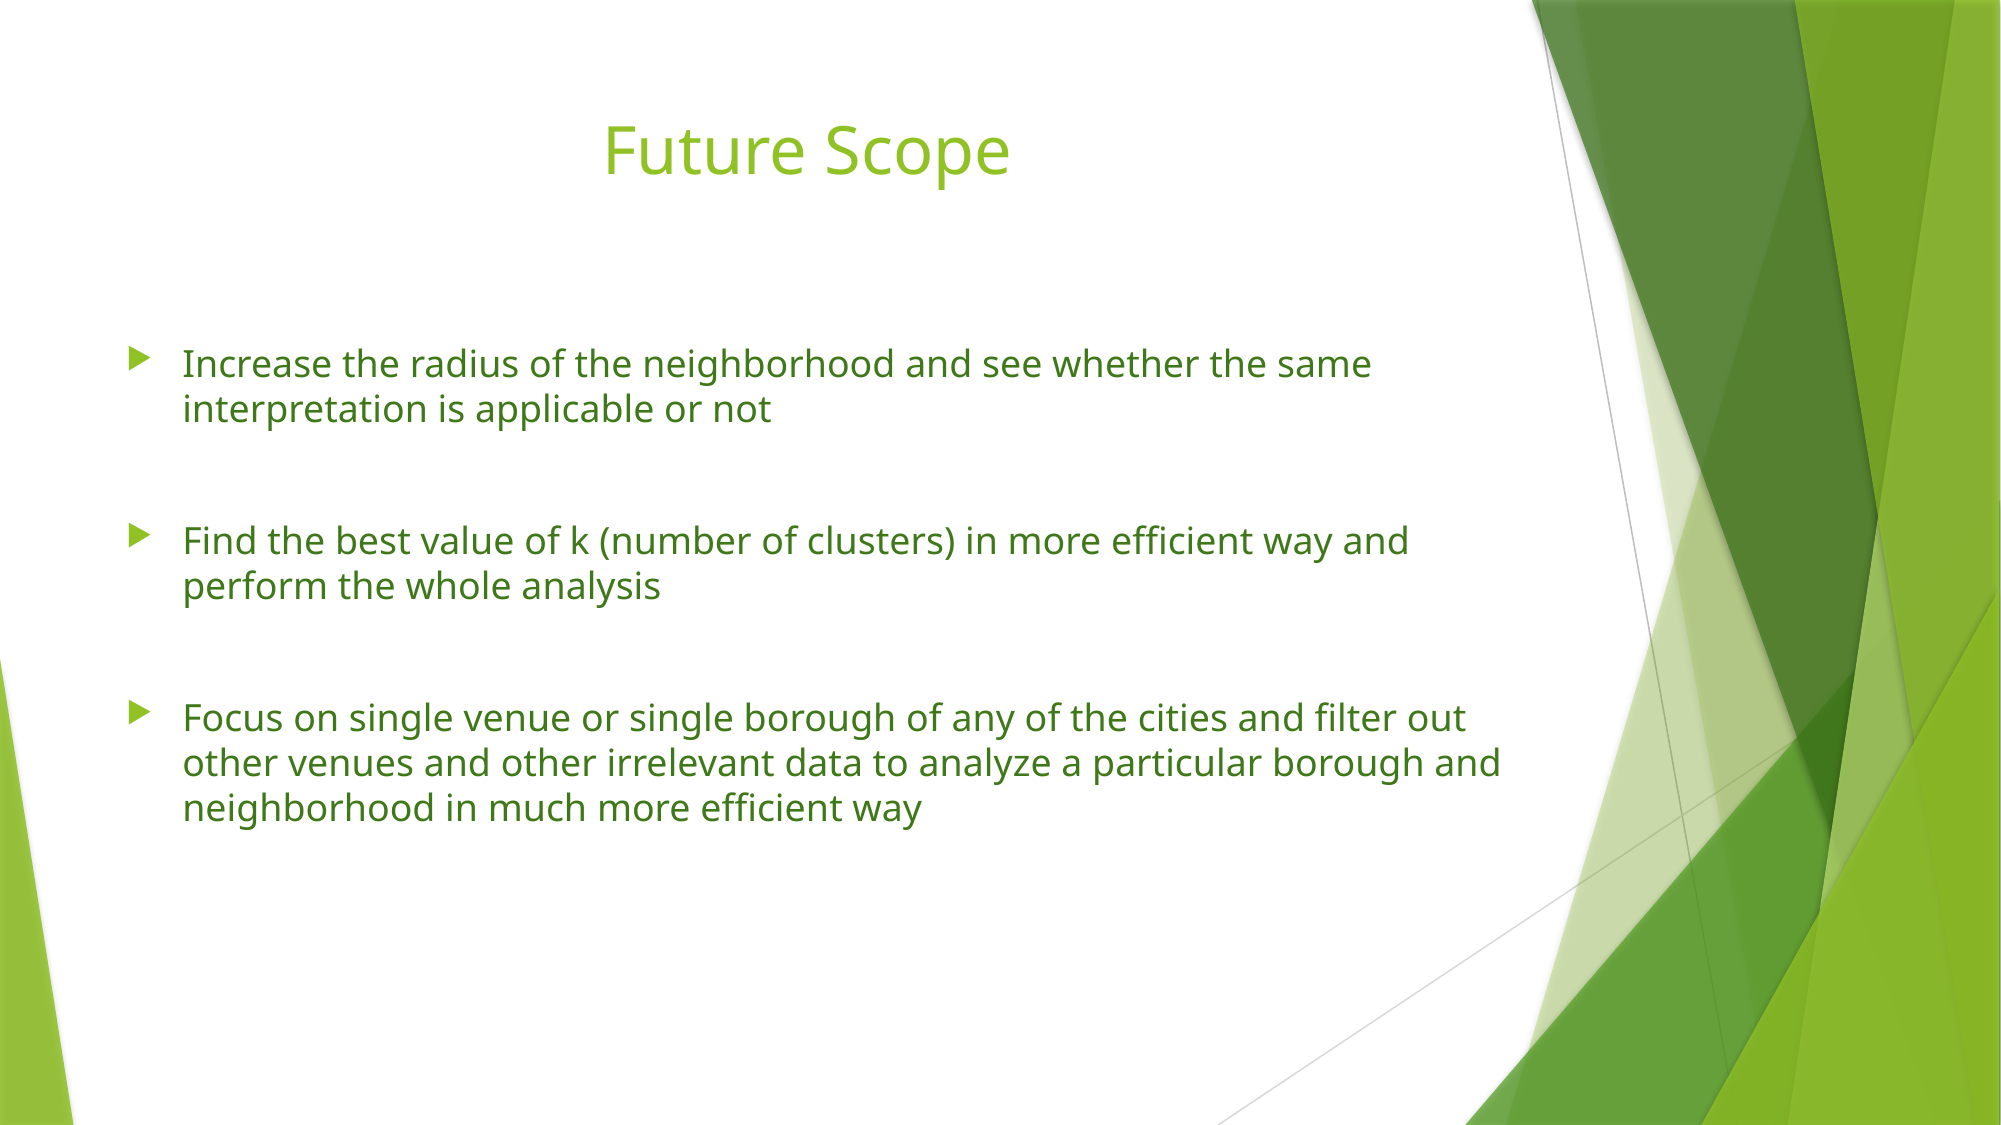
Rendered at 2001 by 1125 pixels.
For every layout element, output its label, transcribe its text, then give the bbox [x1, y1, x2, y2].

title Future Scope [111, 99, 1522, 201]
list Increase the radius of the neighborhood and see whether the same interpretation is applicable or not Find the best value of k (number of clusters) in more efficient way and perform the whole analysis Focus on single venue or single borough of any of the cities and filter out other venues and other irrelevant data to analyze a particular borough and neighborhood in much more efficient way [111, 201, 1522, 1025]
